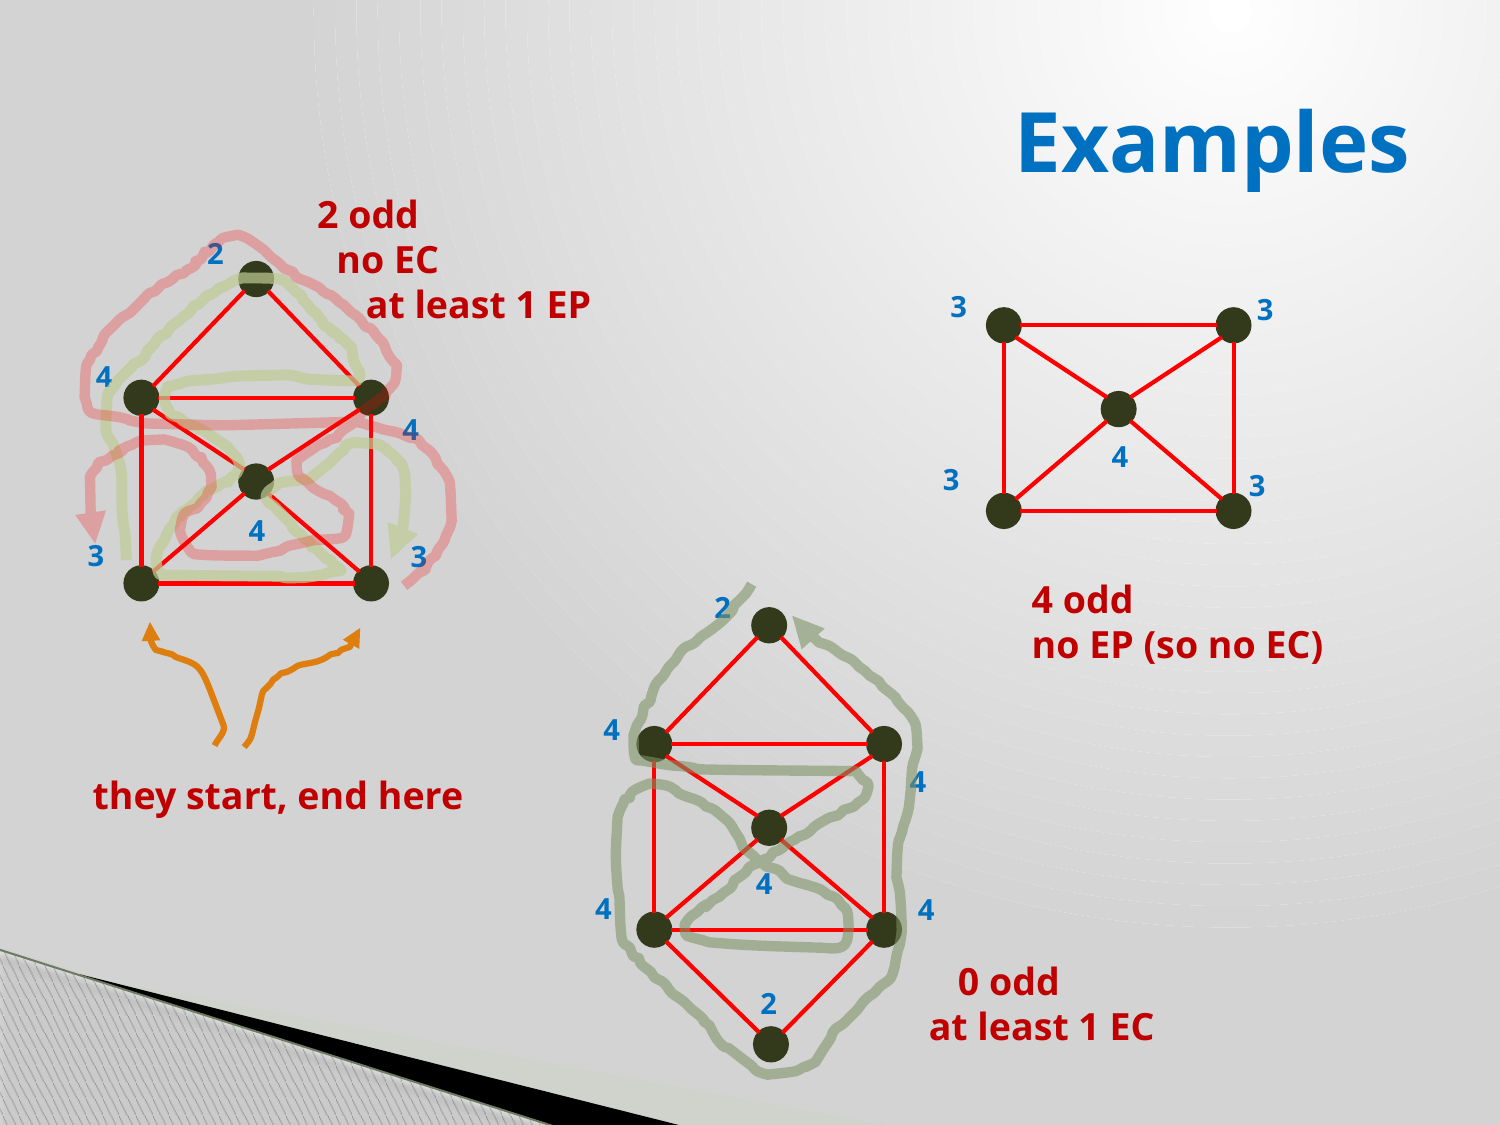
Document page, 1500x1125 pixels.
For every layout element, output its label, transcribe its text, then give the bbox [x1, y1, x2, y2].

text_box [141, 622, 229, 748]
text_box they start, end here [78, 764, 500, 825]
text_box [240, 627, 361, 751]
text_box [72, 228, 446, 582]
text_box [927, 281, 1293, 512]
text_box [637, 1041, 901, 1062]
text_box 2 odd no EC at least 1 EP [302, 183, 671, 334]
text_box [987, 523, 1251, 528]
title Examples [75, 45, 1425, 233]
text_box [580, 581, 954, 1030]
text_box [752, 1073, 803, 1080]
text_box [124, 593, 388, 601]
text_box 0 odd at least 1 EC [913, 950, 1221, 1056]
text_box [451, 474, 457, 536]
text_box 4 odd no EP (so no EC) [1016, 568, 1418, 674]
